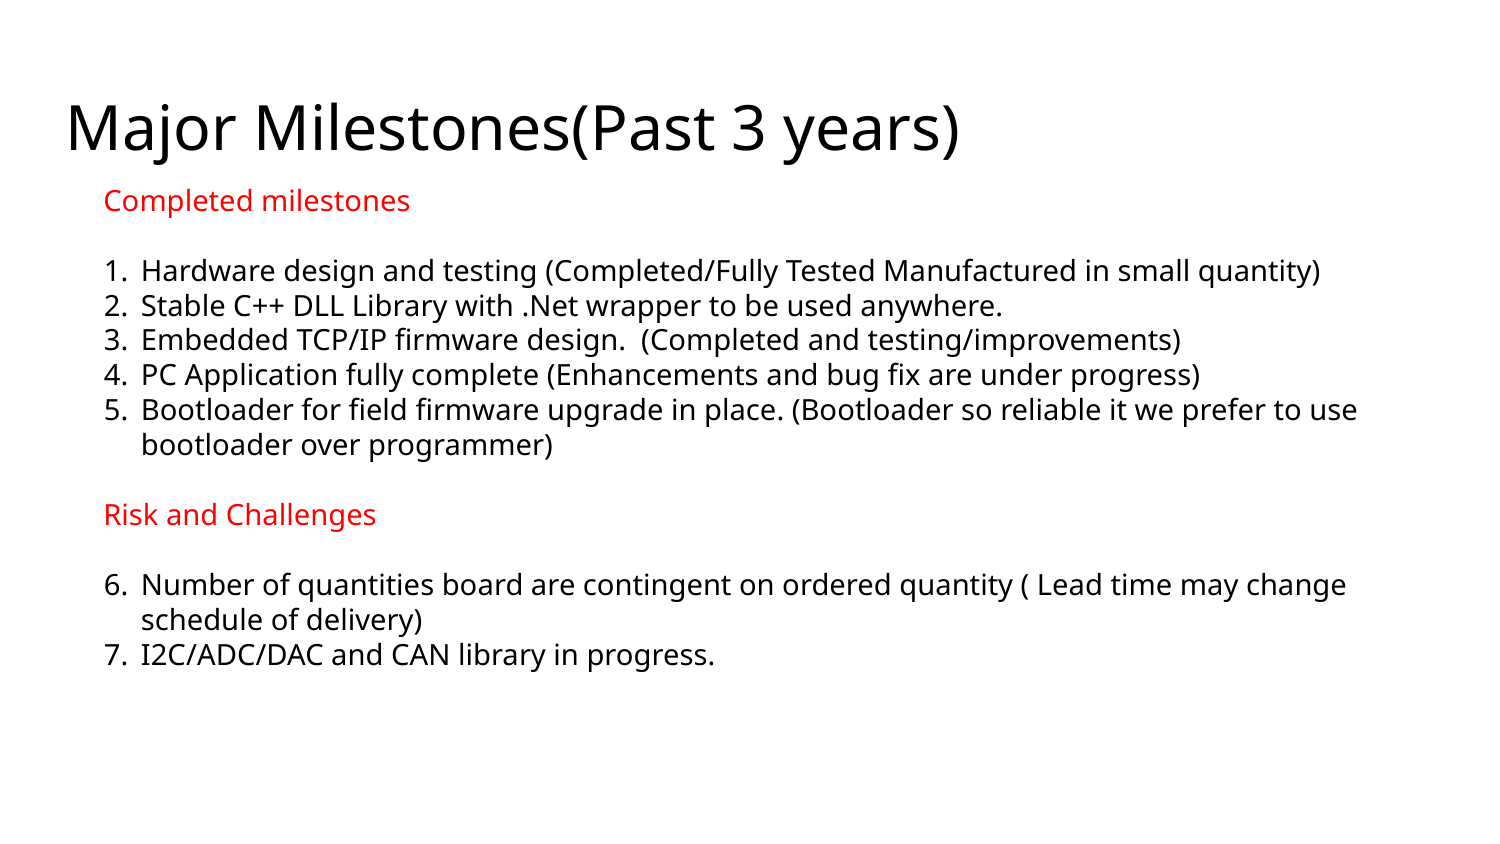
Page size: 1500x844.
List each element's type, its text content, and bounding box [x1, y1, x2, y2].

text_box Major Milestones(Past 3 years) [51, 72, 1449, 166]
text_box Completed milestones Hardware design and testing (Completed/Fully Tested Manufactured in small quantity) Stable C++ DLL Library with .Net wrapper to be used anywhere. Embedded TCP/IP firmware design. (Completed and testing/improvements) PC Application fully complete (Enhancements and bug fix are under progress) Bootloader for field firmware upgrade in place. (Bootloader so reliable it we prefer to use bootloader over programmer) Risk and Challenges Number of quantities board are contingent on ordered quantity ( Lead time may change schedule of delivery) I2C/ADC/DAC and CAN library in progress. [51, 166, 1449, 749]
